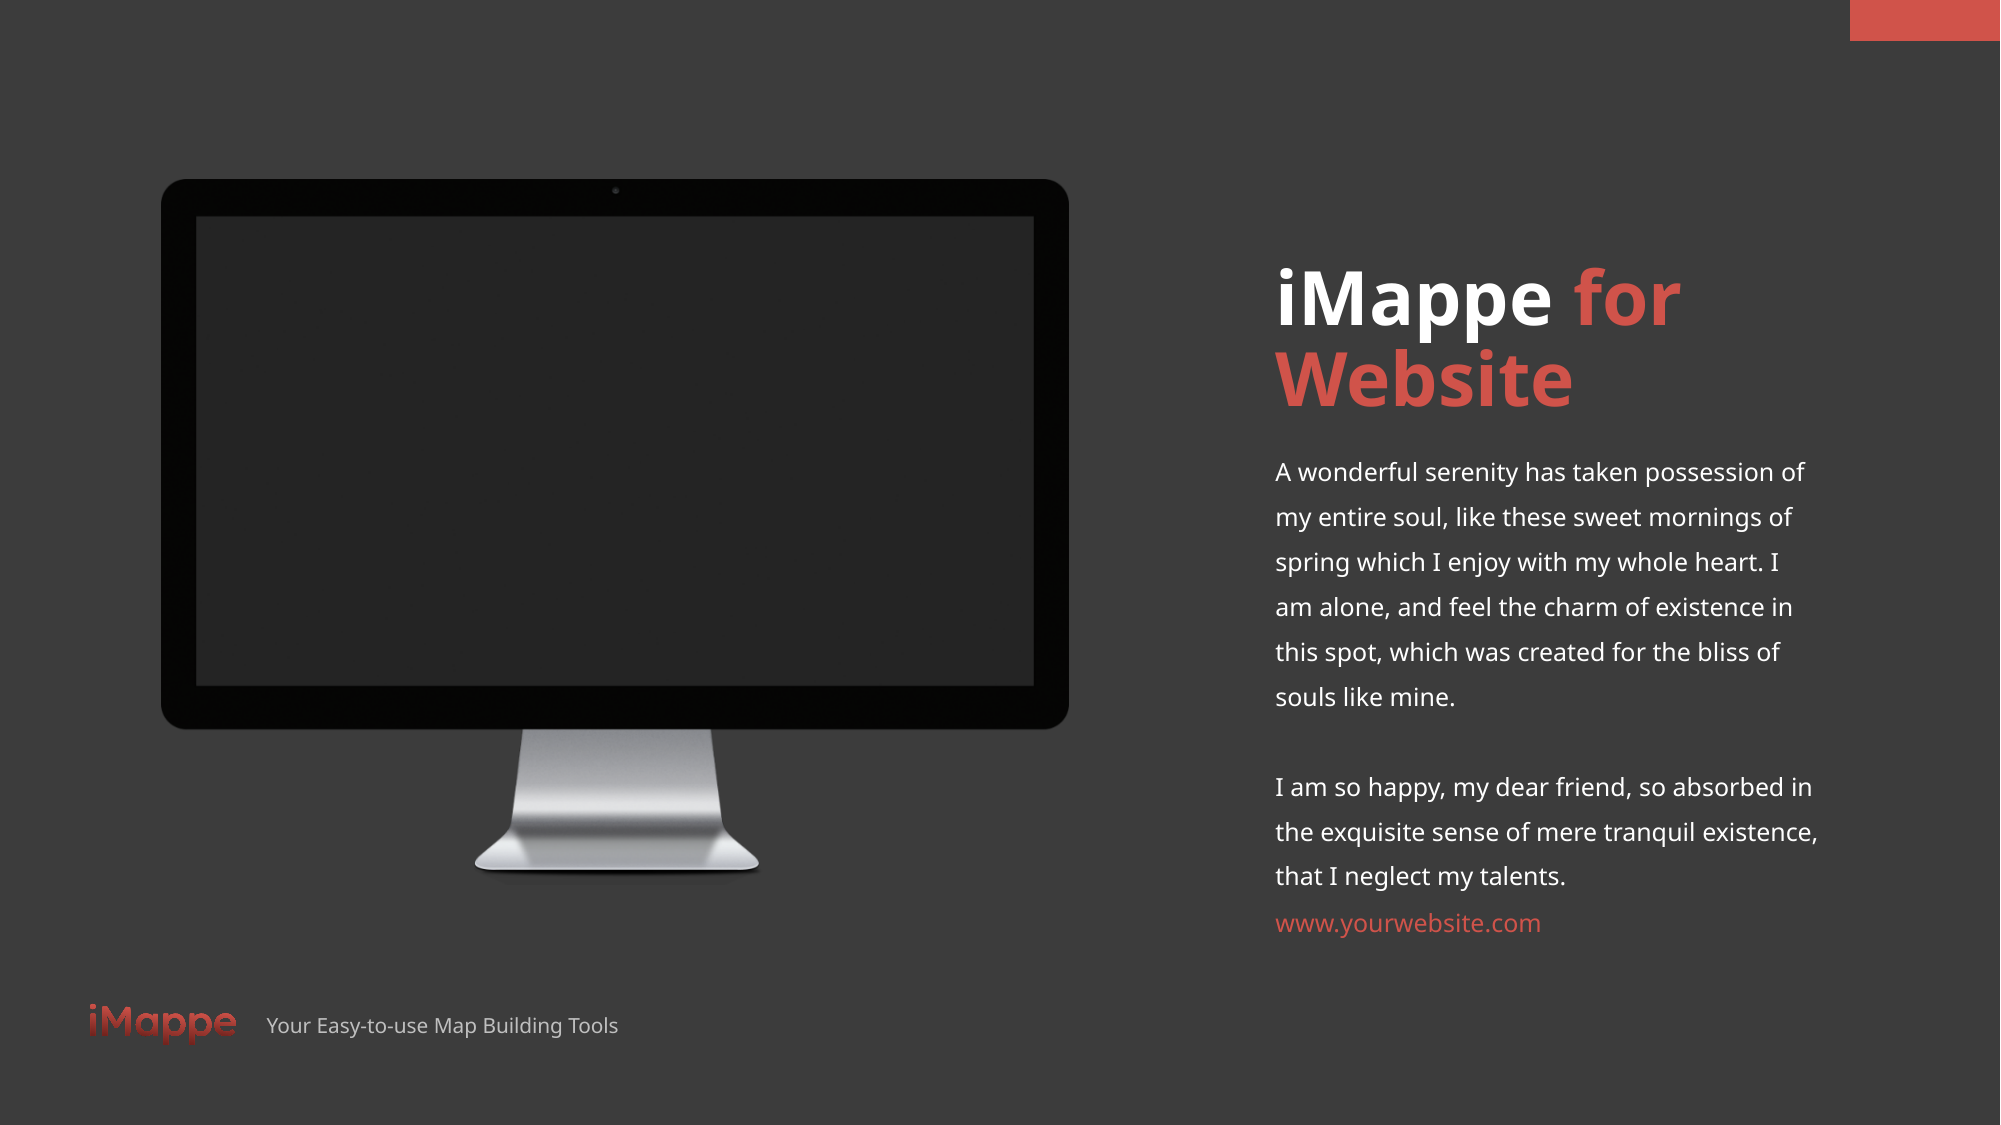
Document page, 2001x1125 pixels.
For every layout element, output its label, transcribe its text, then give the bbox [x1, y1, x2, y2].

title iMappe for Website [1260, 243, 1837, 441]
text_box [1850, 0, 2000, 41]
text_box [90, 1003, 236, 1045]
text_box Your Easy-to-use Map Building Tools [251, 1004, 769, 1045]
text_box A wonderful serenity has taken possession of my entire soul, like these sweet mornings of spring which I enjoy with my whole heart. I am alone, and feel the charm of existence in this spot, which was created for the bliss of souls like mine. I am so happy, my dear friend, so absorbed in the exquisite sense of mere tranquil existence, that I neglect my talents. [1260, 434, 1839, 899]
picture [161, 179, 1069, 885]
text_box www.yourwebsite.com [1260, 900, 1783, 946]
